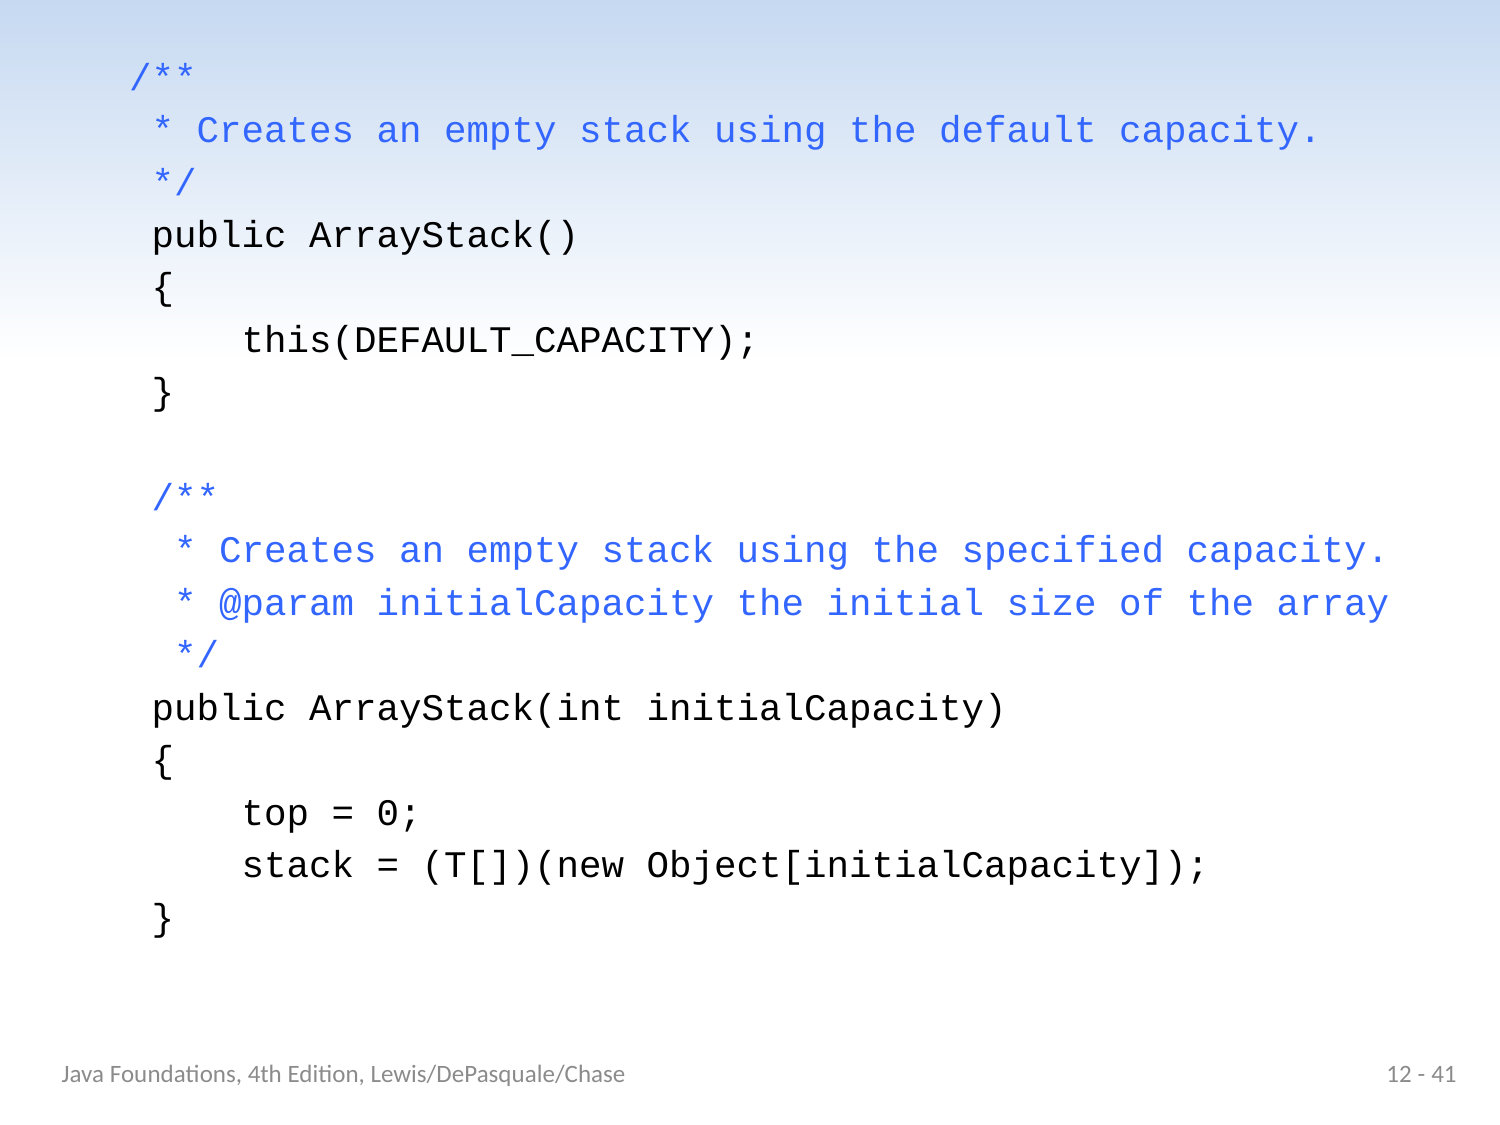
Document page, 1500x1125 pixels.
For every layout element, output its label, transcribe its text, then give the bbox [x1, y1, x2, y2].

footer Java Foundations, 4th Edition, Lewis/DePasquale/Chase [46, 1042, 1121, 1103]
slide_number 12 - 41 [1121, 1042, 1472, 1103]
list /** * Creates an empty stack using the default capacity. */ public ArrayStack() { this(DEFAULT_CAPACITY); } /** * Creates an empty stack using the specified capacity. * @param initialCapacity the initial size of the array */ public ArrayStack(int initialCapacity) { top = 0; stack = (T[])(new Object[initialCapacity]); } [46, 45, 1473, 1043]
